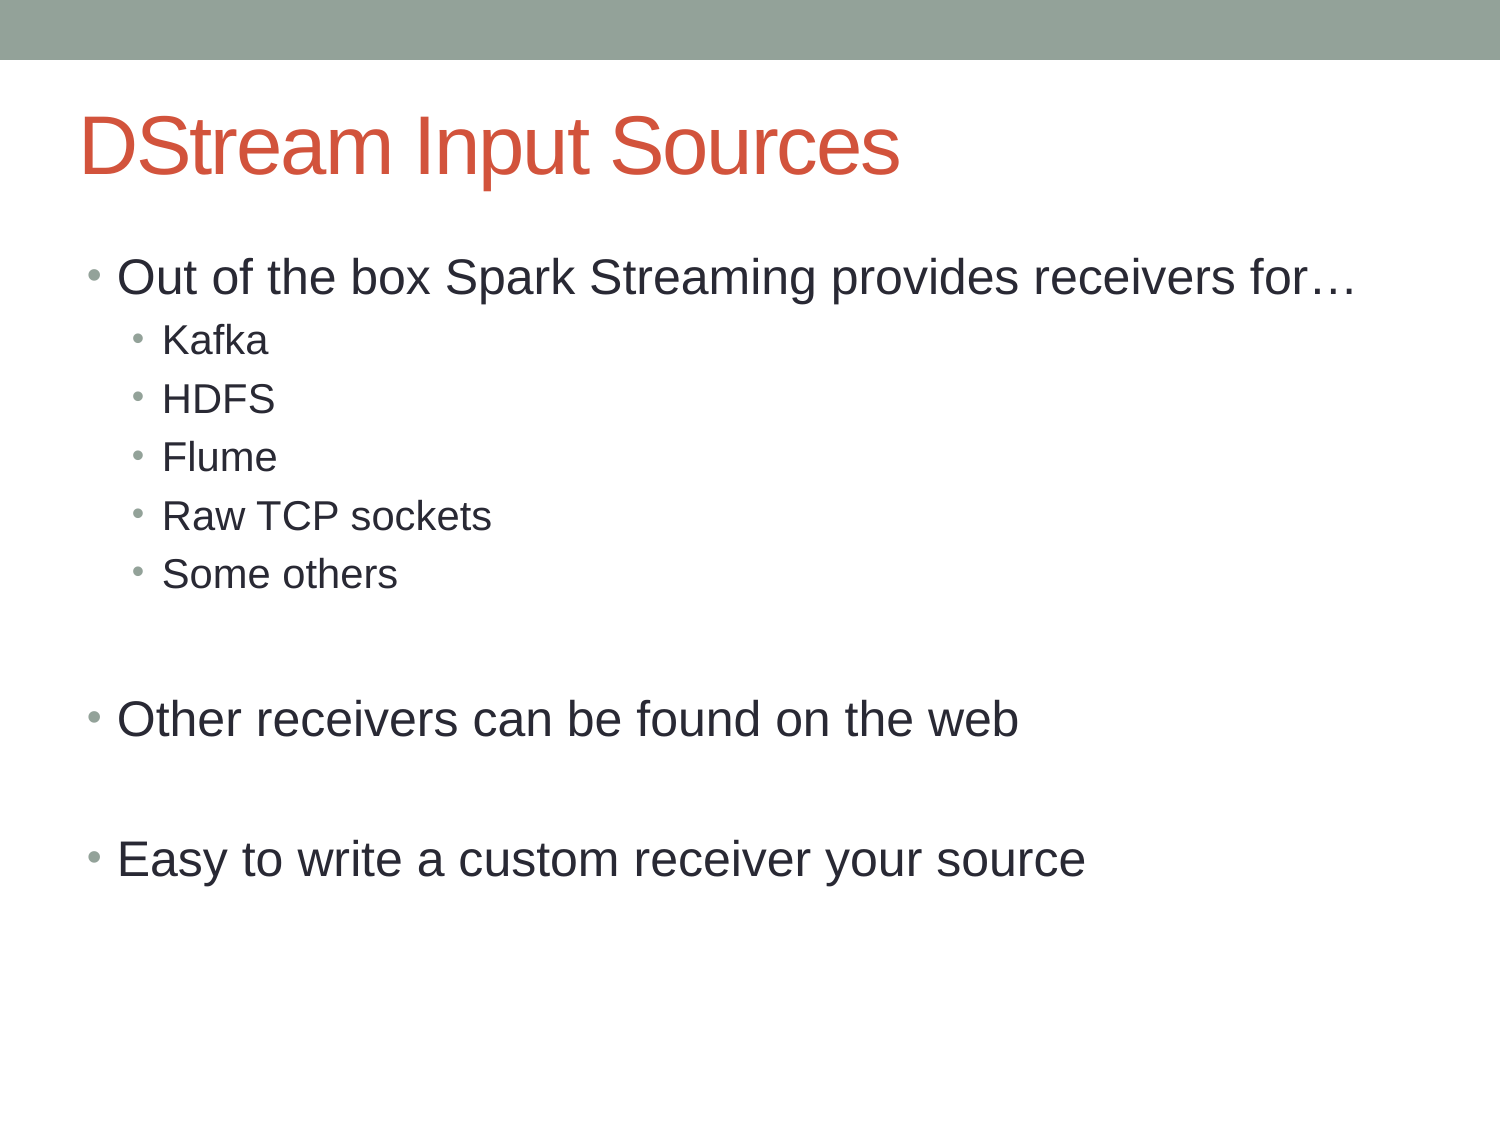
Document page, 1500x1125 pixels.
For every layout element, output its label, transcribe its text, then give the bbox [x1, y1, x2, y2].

list Out of the box Spark Streaming provides receivers for… Kafka HDFS Flume Raw TCP sockets Some others Other receivers can be found on the web Easy to write a custom receiver your source [71, 237, 1435, 1038]
title DStream Input Sources [75, 76, 1438, 207]
